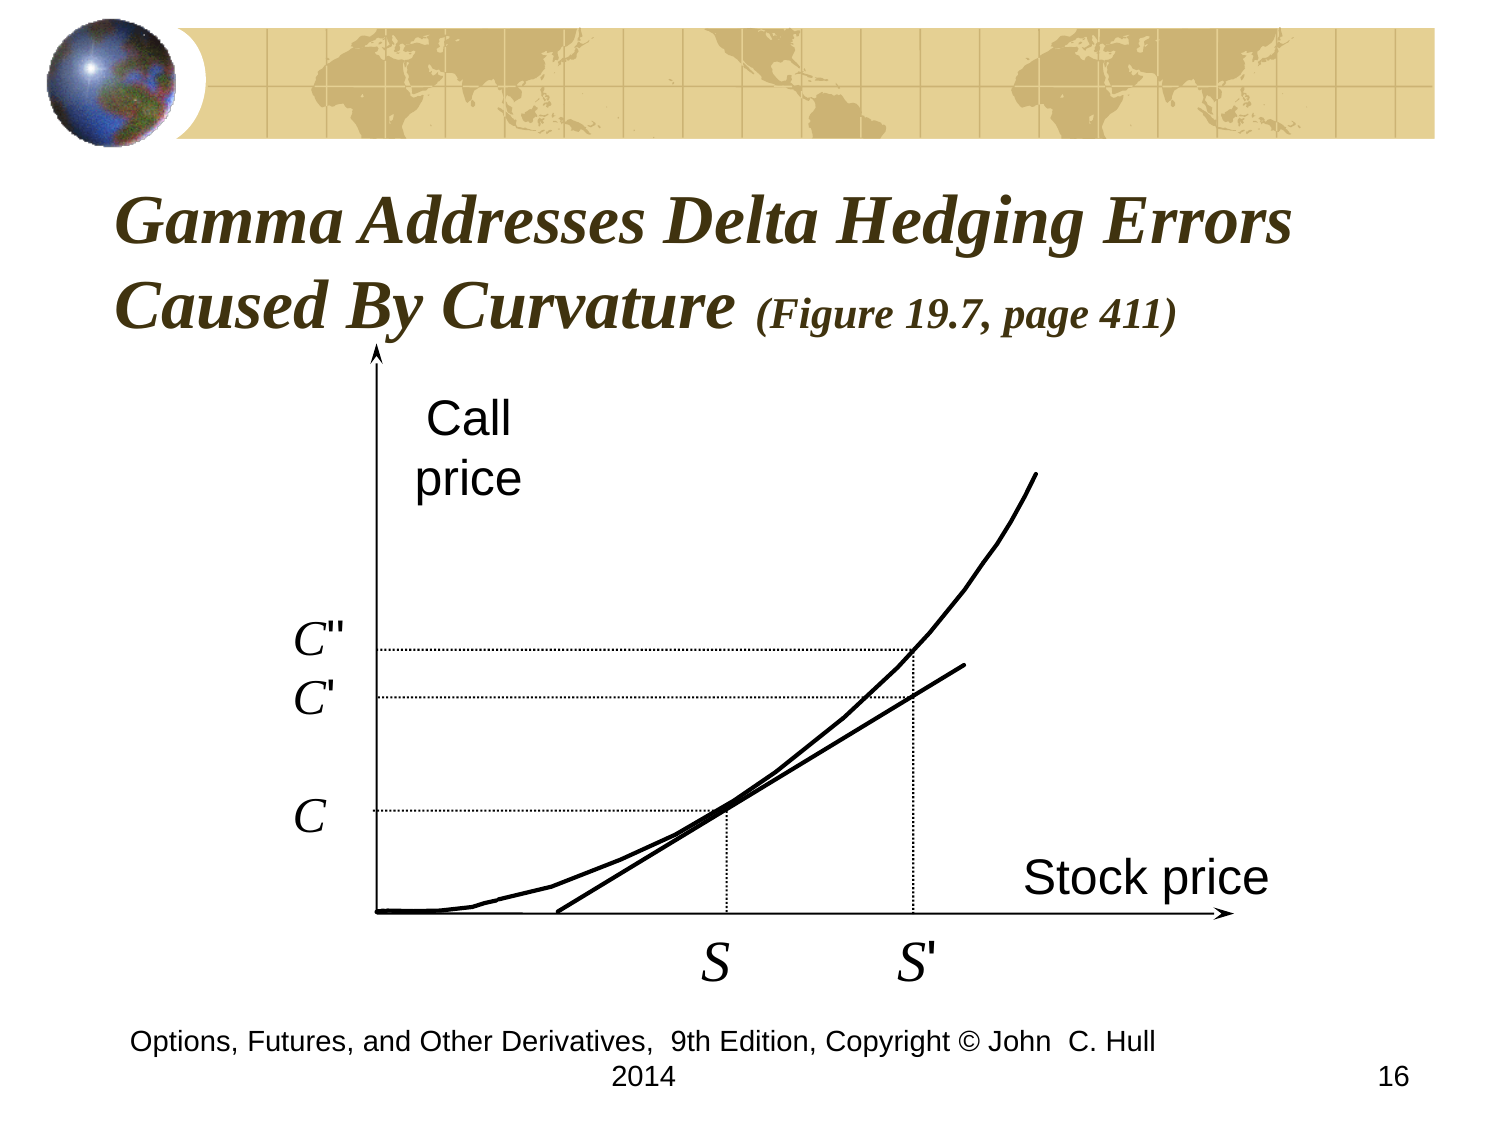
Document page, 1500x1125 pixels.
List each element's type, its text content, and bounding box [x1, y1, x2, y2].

list [75, 282, 738, 1006]
picture [42, 14, 190, 151]
text_box Stock price [1040, 837, 1340, 913]
text_box S' [882, 921, 965, 1001]
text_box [376, 473, 1037, 913]
text_box C' [277, 656, 371, 733]
text_box [370, 343, 383, 365]
slide_number 16 [1074, 1024, 1426, 1101]
text_box Call price [387, 378, 550, 472]
title Gamma Addresses Delta Hedging Errors Caused By Curvature (Figure 19.7, page 411) [99, 162, 1313, 438]
text_box [1213, 913, 1235, 920]
footer Options, Futures, and Other Derivatives, 9th Edition, Copyright © John C. Hull 2014 [99, 1024, 1074, 1101]
text_box C'' [277, 597, 371, 656]
text_box C [277, 774, 371, 850]
text_box S [686, 921, 750, 1001]
